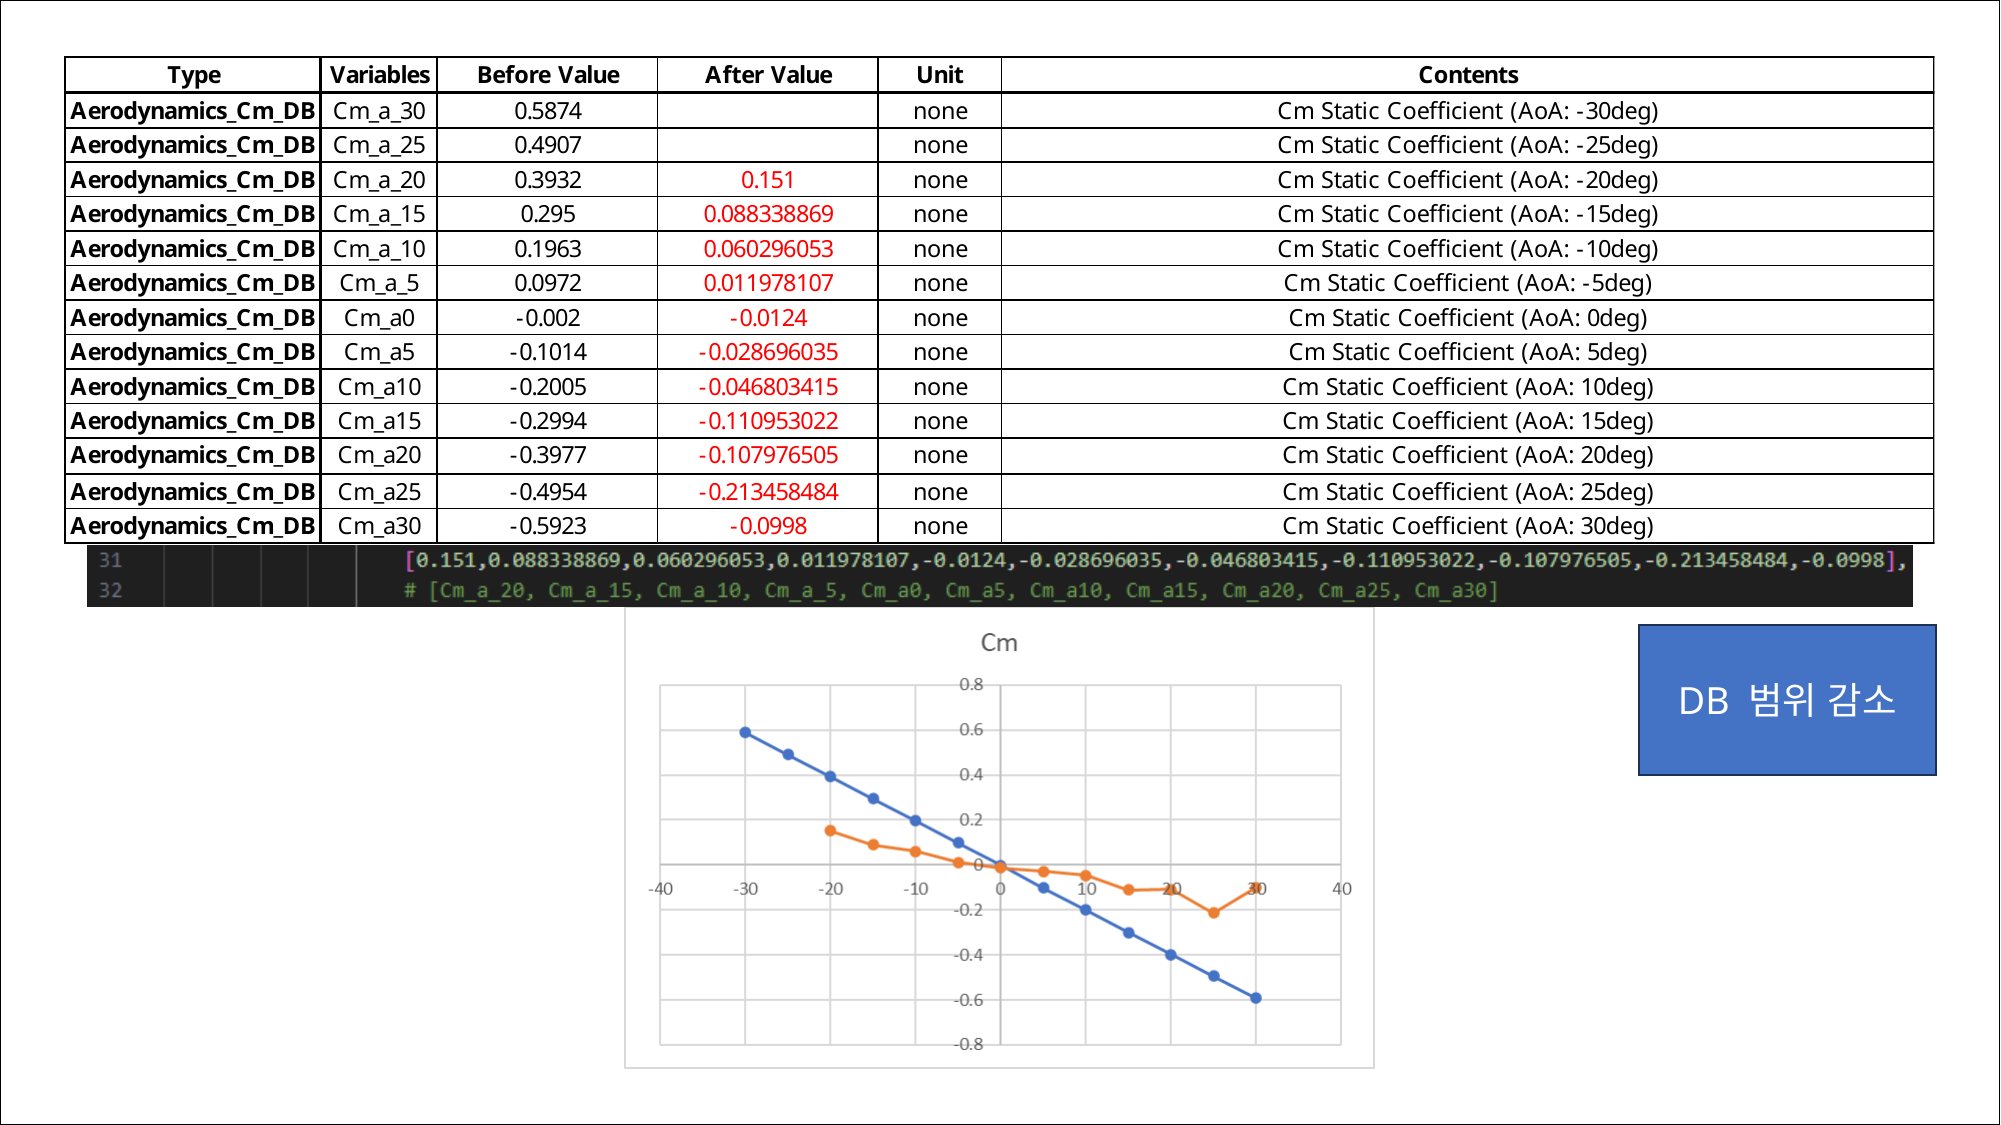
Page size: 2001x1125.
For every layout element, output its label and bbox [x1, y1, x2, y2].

text_box [0, 0, 2000, 1125]
text_box [64, 56, 1936, 1069]
